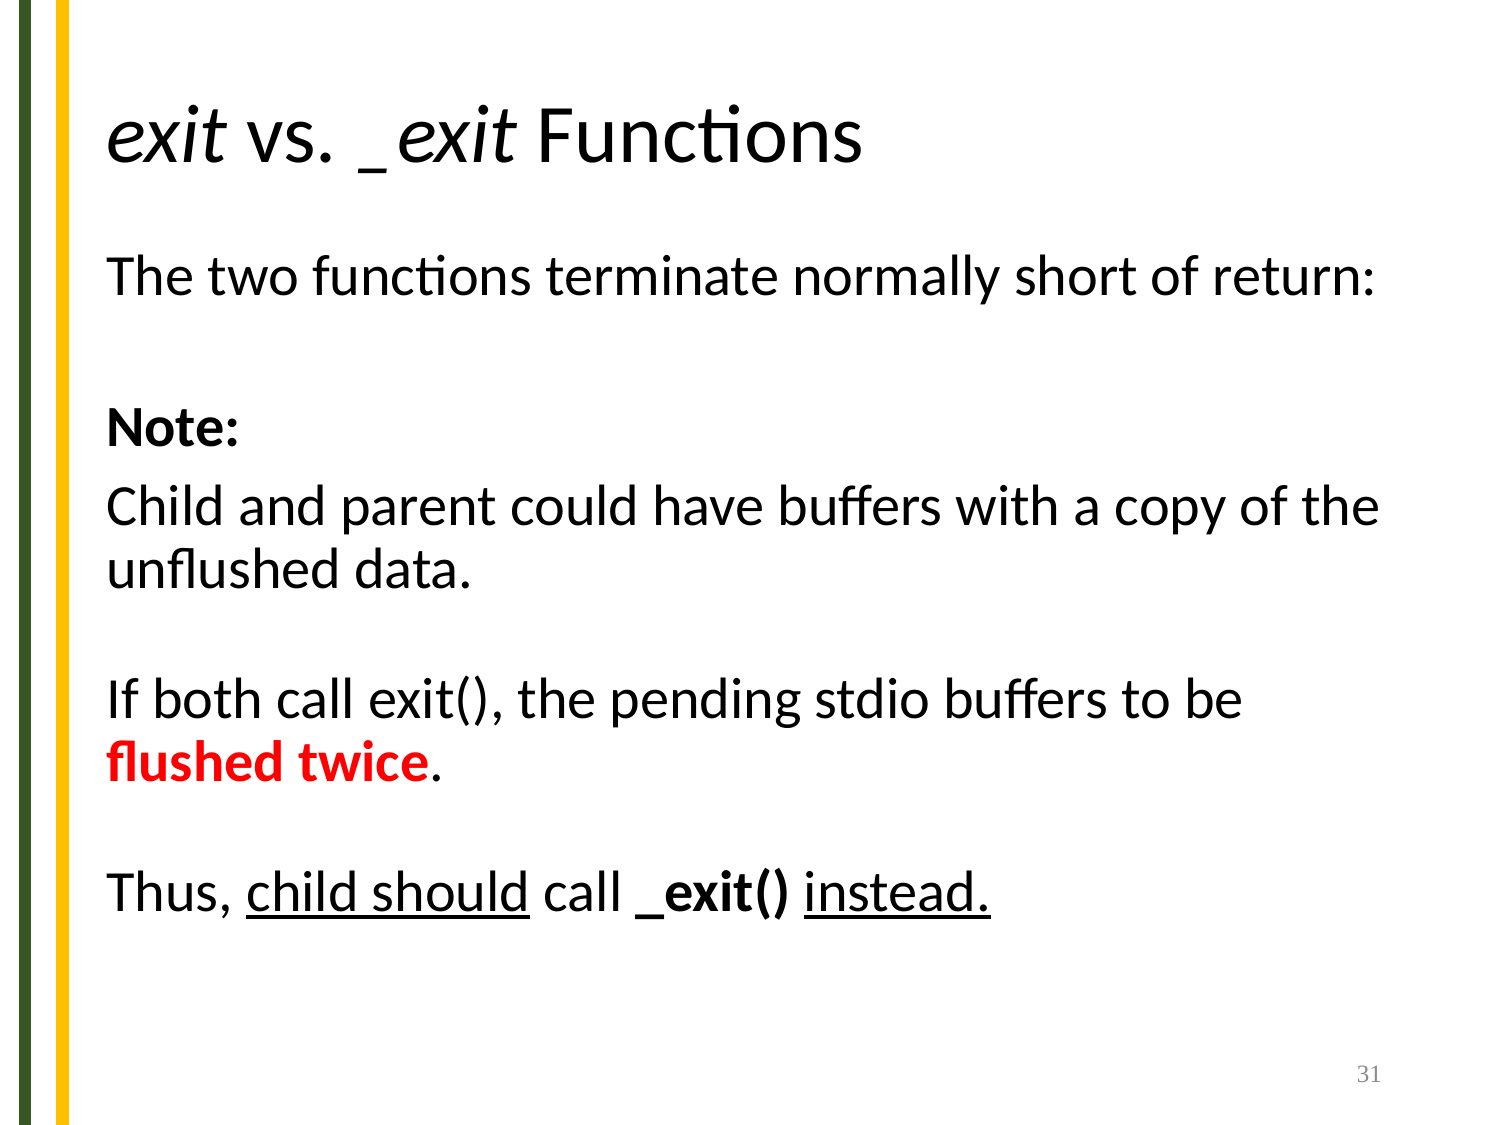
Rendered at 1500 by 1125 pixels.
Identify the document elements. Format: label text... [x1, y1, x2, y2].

slide_number 31 [1059, 1042, 1397, 1103]
title exit vs. _exit Functions [91, 0, 1417, 272]
list The two functions terminate normally short of return: Note: Child and parent could have buffers with a copy of the unflushed data. If both call exit(), the pending stdio buffers to be flushed twice. Thus, child should call _exit() instead. [91, 237, 1415, 1013]
